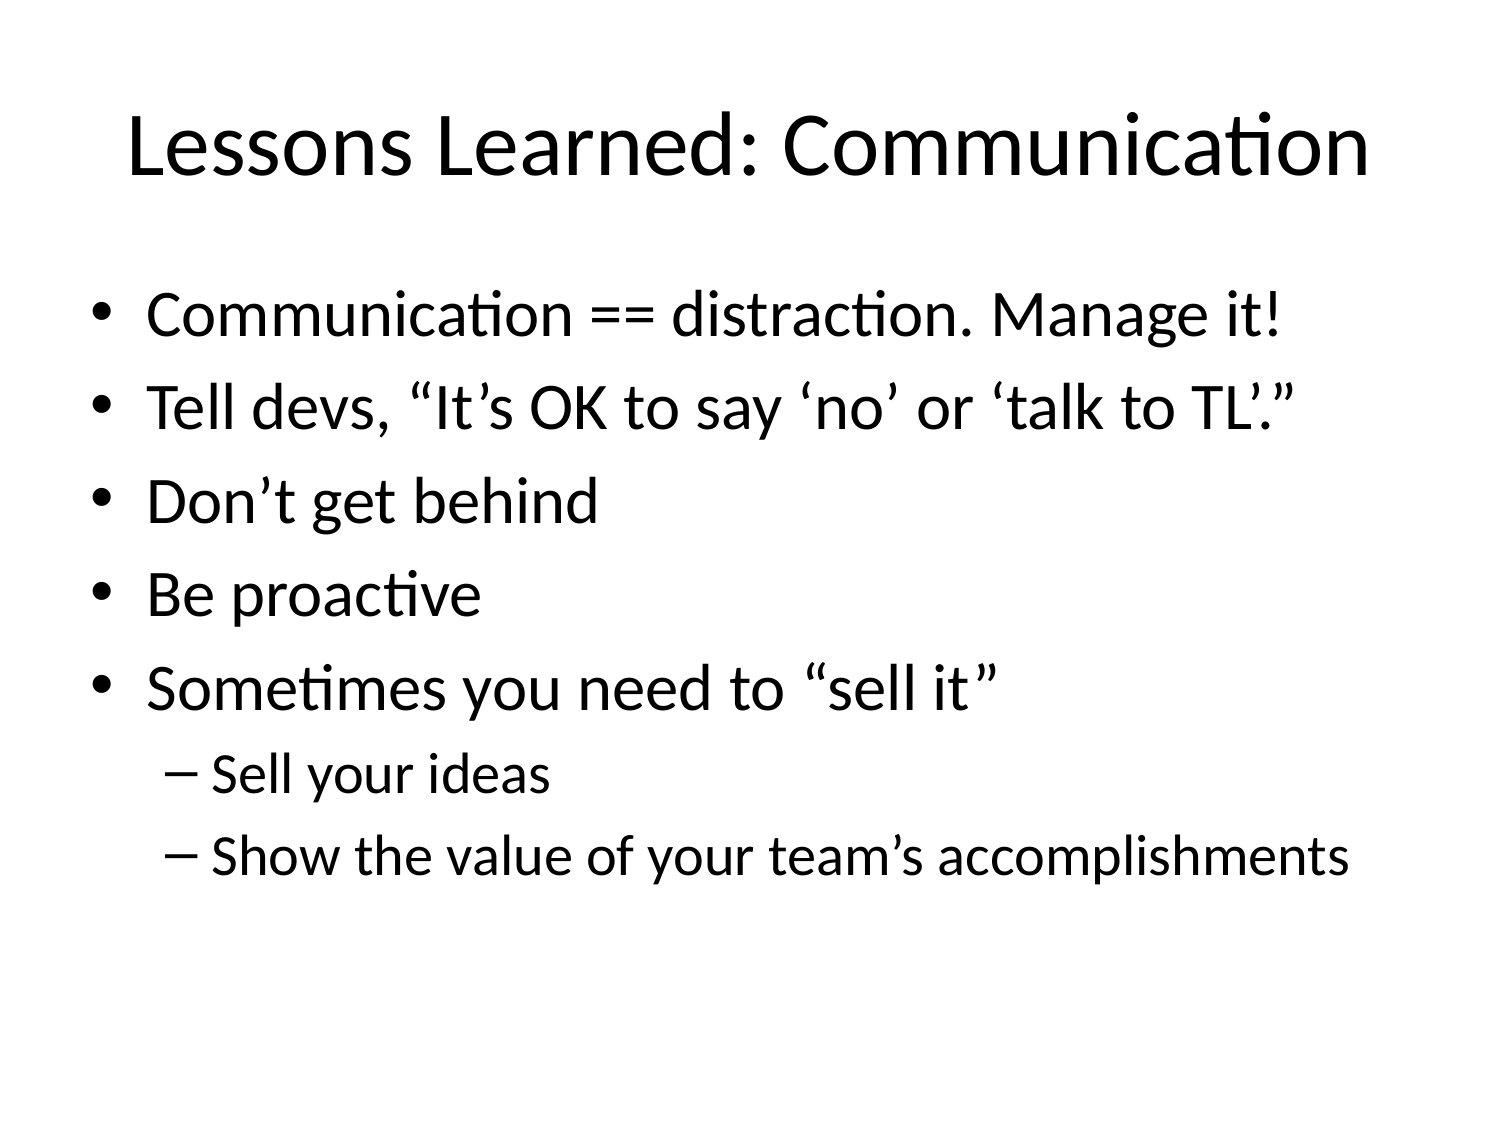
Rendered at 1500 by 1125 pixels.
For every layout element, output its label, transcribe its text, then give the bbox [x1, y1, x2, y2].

title Lessons Learned: Communication [75, 45, 1425, 233]
list Communication == distraction. Manage it! Tell devs, “It’s OK to say ‘no’ or ‘talk to TL’.” Don’t get behind Be proactive Sometimes you need to “sell it” Sell your ideas Show the value of your team’s accomplishments [75, 262, 1425, 1005]
